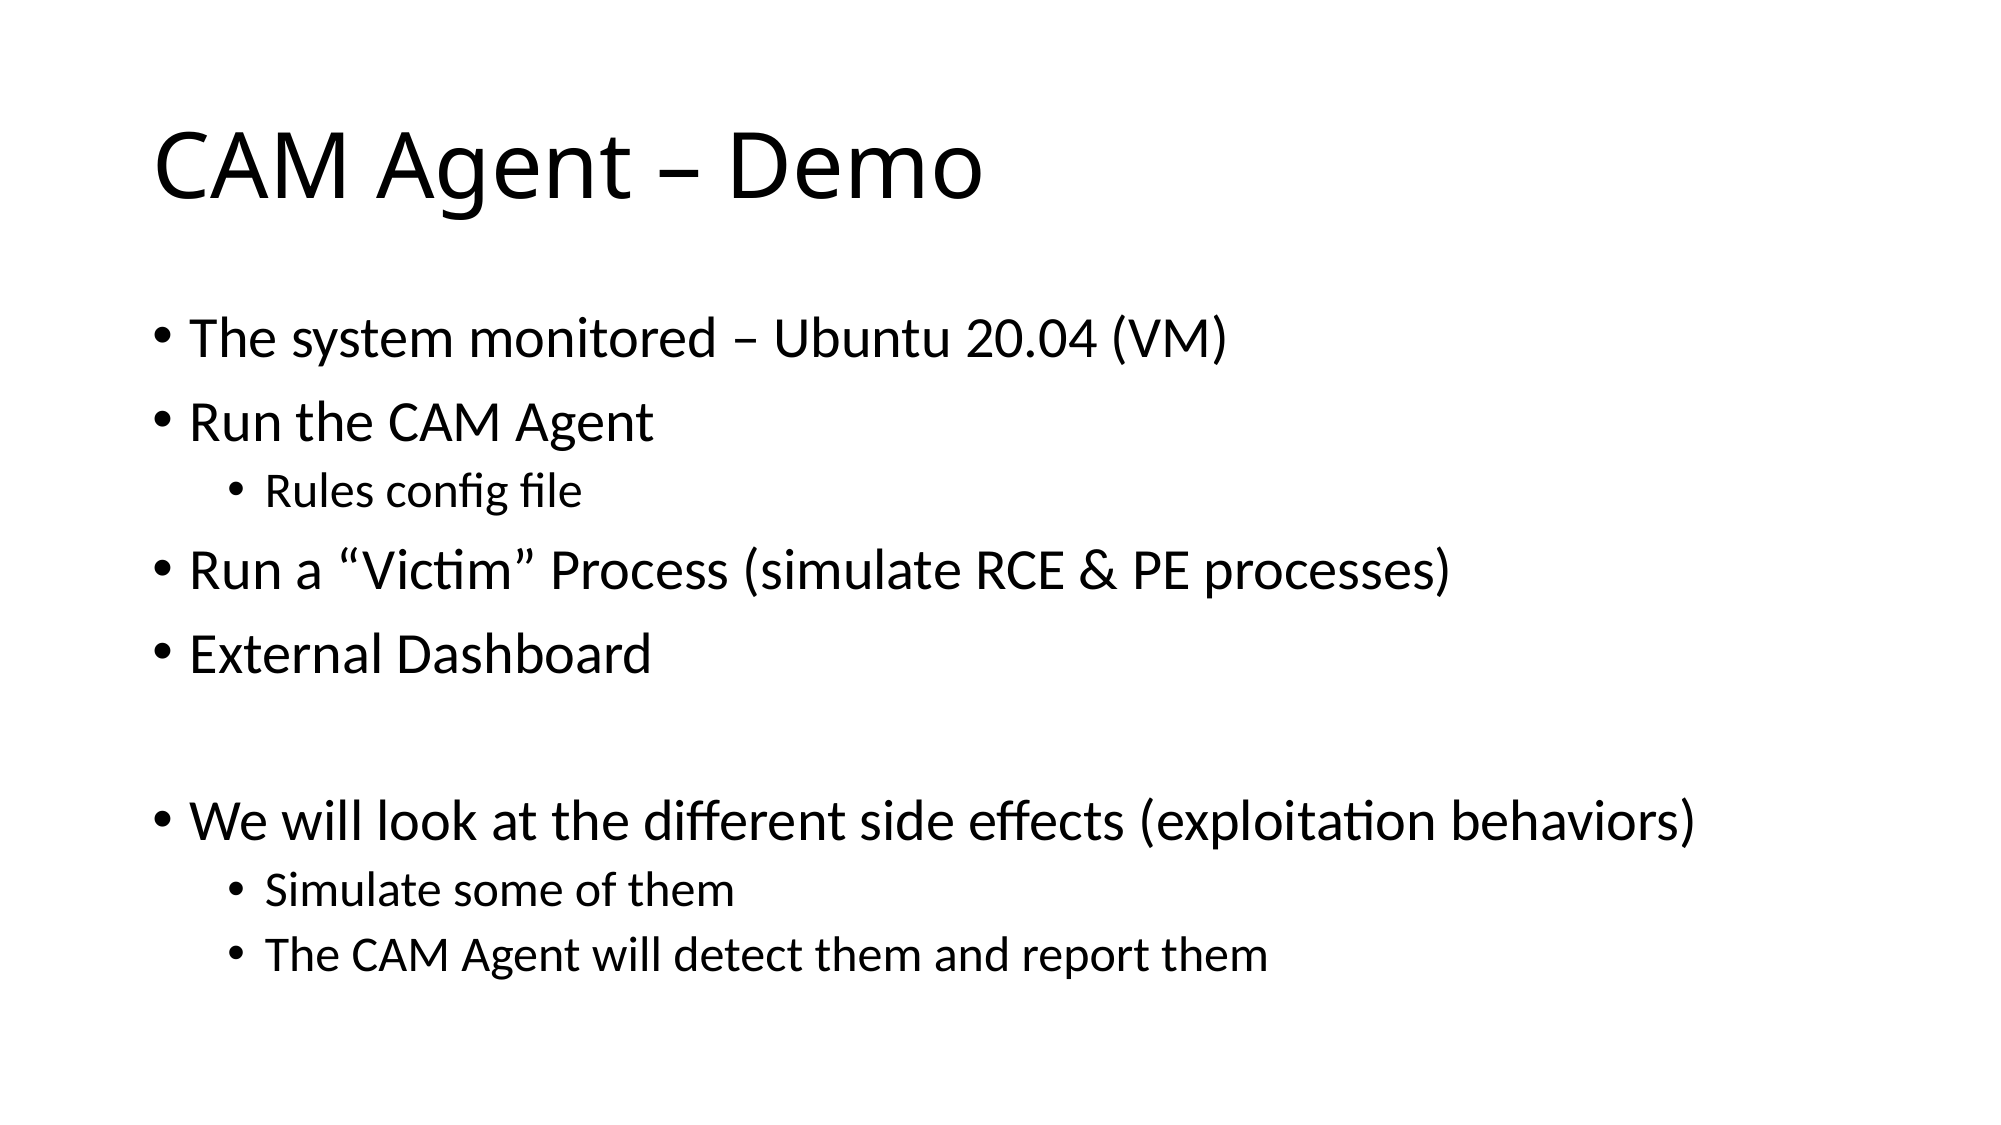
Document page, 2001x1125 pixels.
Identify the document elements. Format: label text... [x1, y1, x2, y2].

list The system monitored – Ubuntu 20.04 (VM) Run the CAM Agent Rules config file Run a “Victim” Process (simulate RCE & PE processes) External Dashboard We will look at the different side effects (exploitation behaviors) Simulate some of them The CAM Agent will detect them and report them [137, 299, 1863, 1014]
title CAM Agent – Demo [137, 59, 1863, 278]
